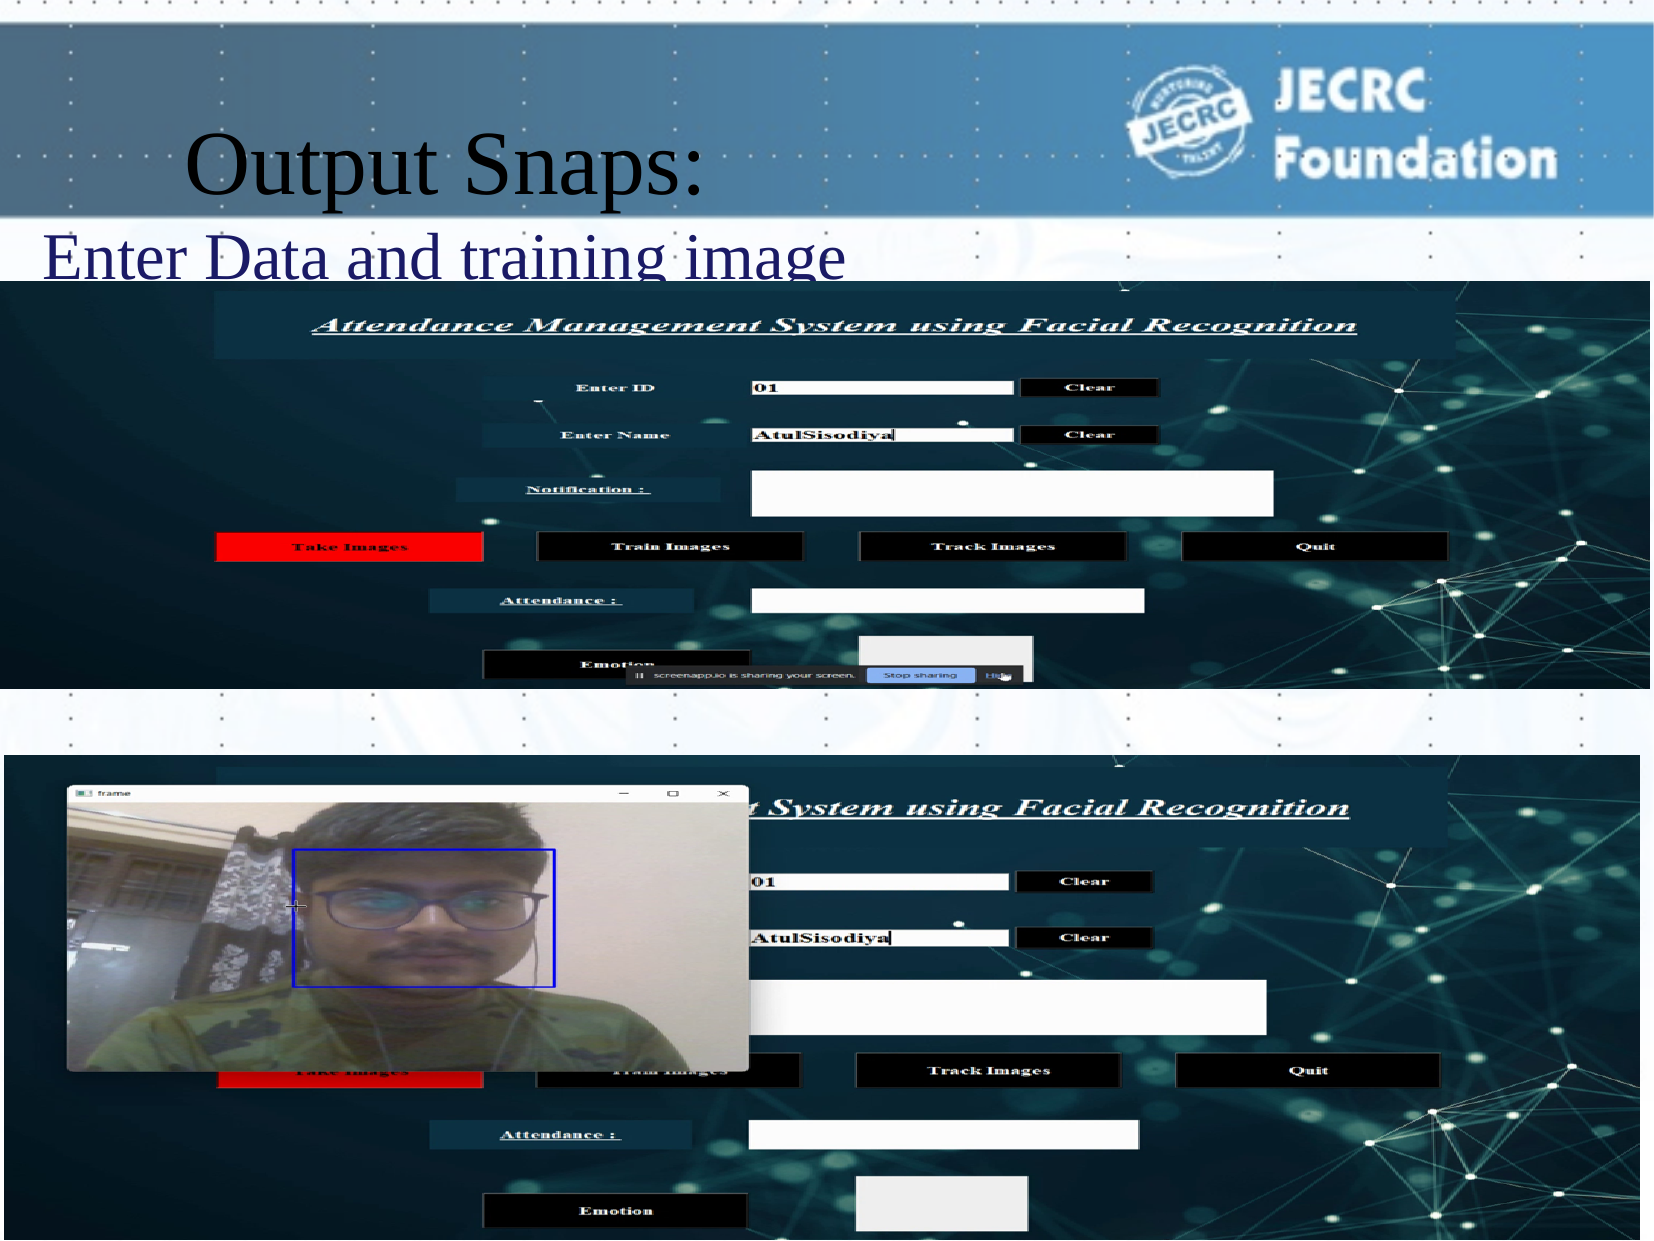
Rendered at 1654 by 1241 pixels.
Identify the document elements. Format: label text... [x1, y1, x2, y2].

title Output Snaps: Enter Data and training image [0, 95, 1191, 279]
picture [4, 754, 1640, 1241]
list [0, 281, 1650, 690]
